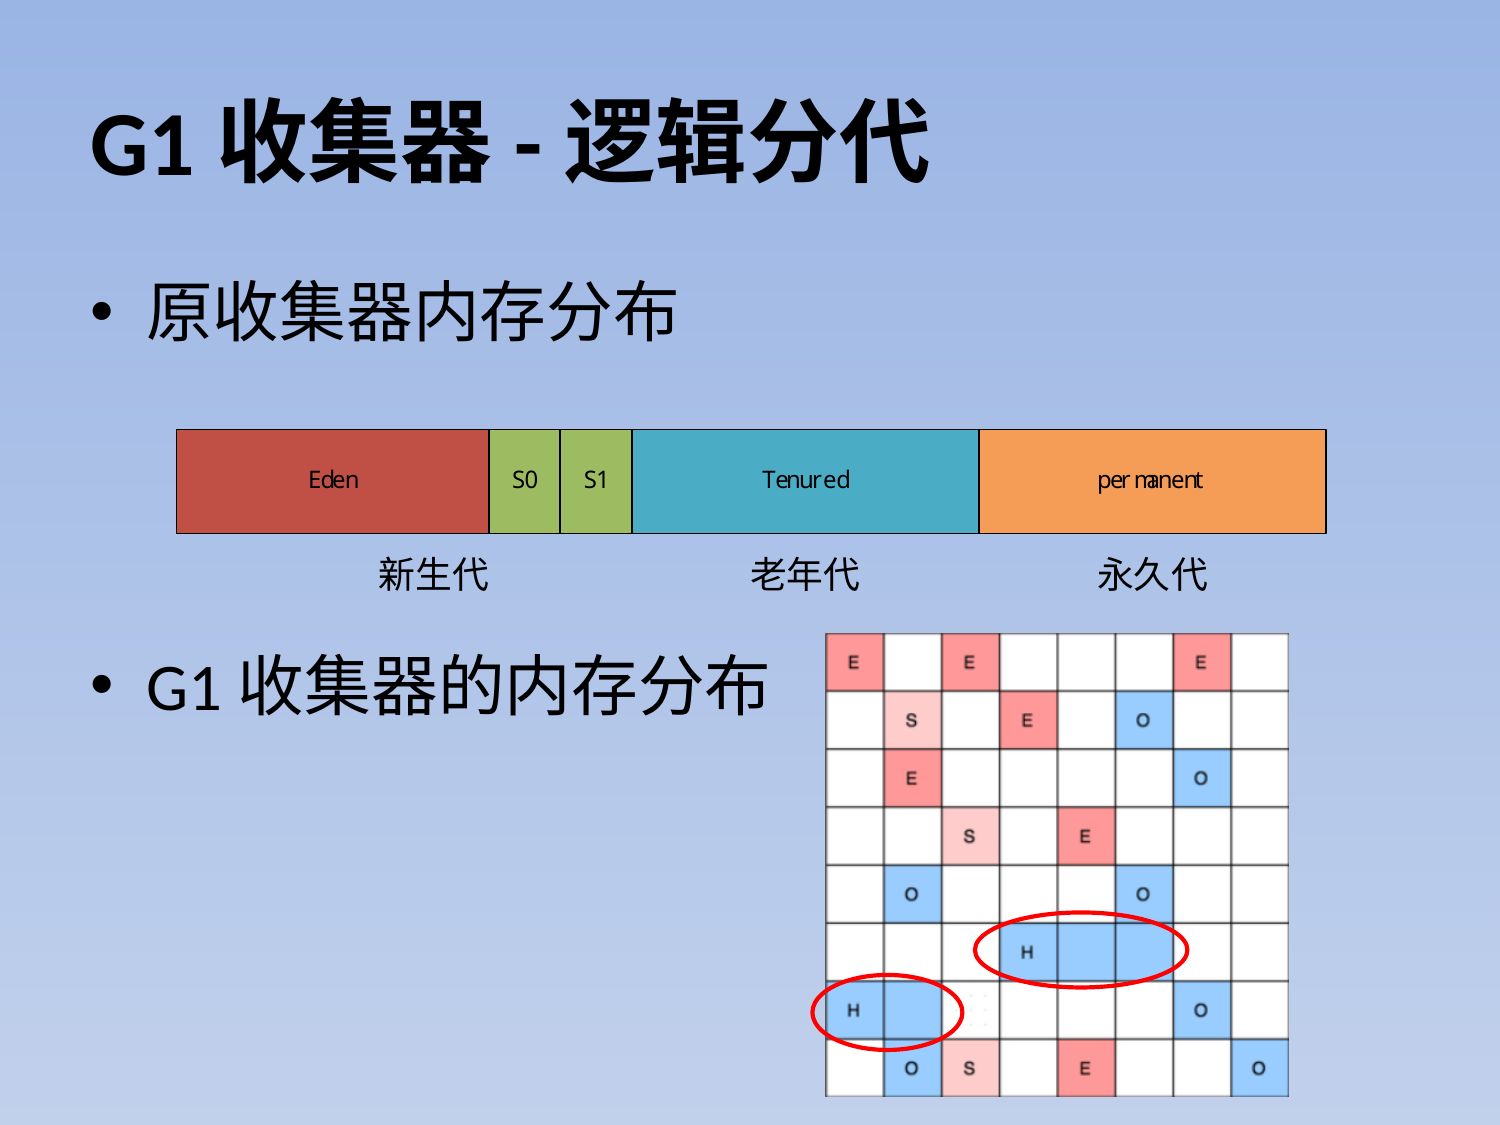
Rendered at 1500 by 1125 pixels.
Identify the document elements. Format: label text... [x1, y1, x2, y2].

picture [171, 424, 1328, 613]
list 原收集器内存分布 G1收集器的内存分布 [75, 262, 1425, 1005]
title G1收集器-逻辑分代 [75, 45, 1425, 233]
picture [824, 633, 1289, 1097]
text_box [810, 994, 819, 1031]
